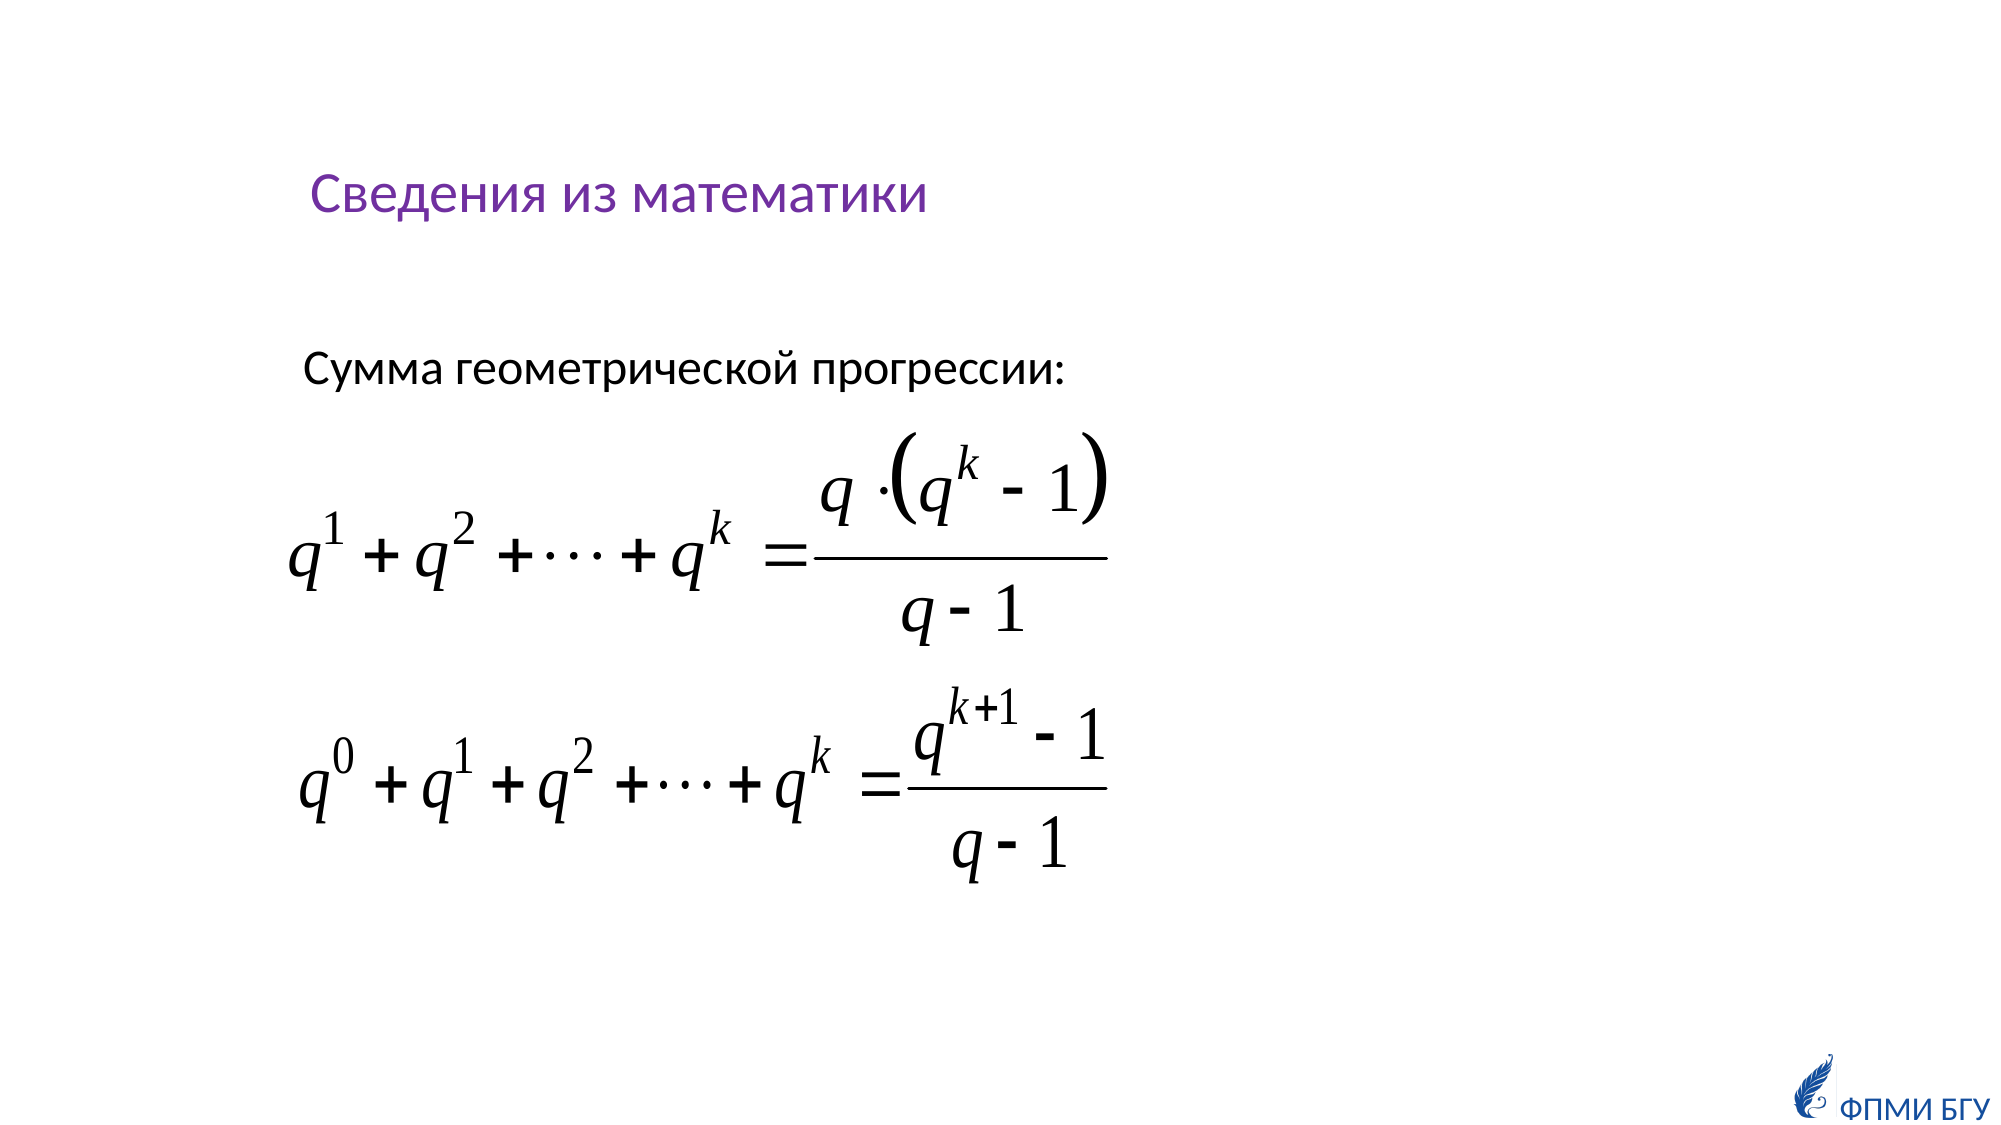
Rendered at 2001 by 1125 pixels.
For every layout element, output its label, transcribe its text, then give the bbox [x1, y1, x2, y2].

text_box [292, 672, 1114, 893]
text_box Сведения из математики [295, 146, 945, 232]
picture [1793, 1053, 1837, 1118]
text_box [281, 428, 1114, 654]
text_box ФПМИ БГУ [1830, 1087, 2000, 1125]
text_box Сумма геометрической прогрессии: [289, 326, 1083, 402]
